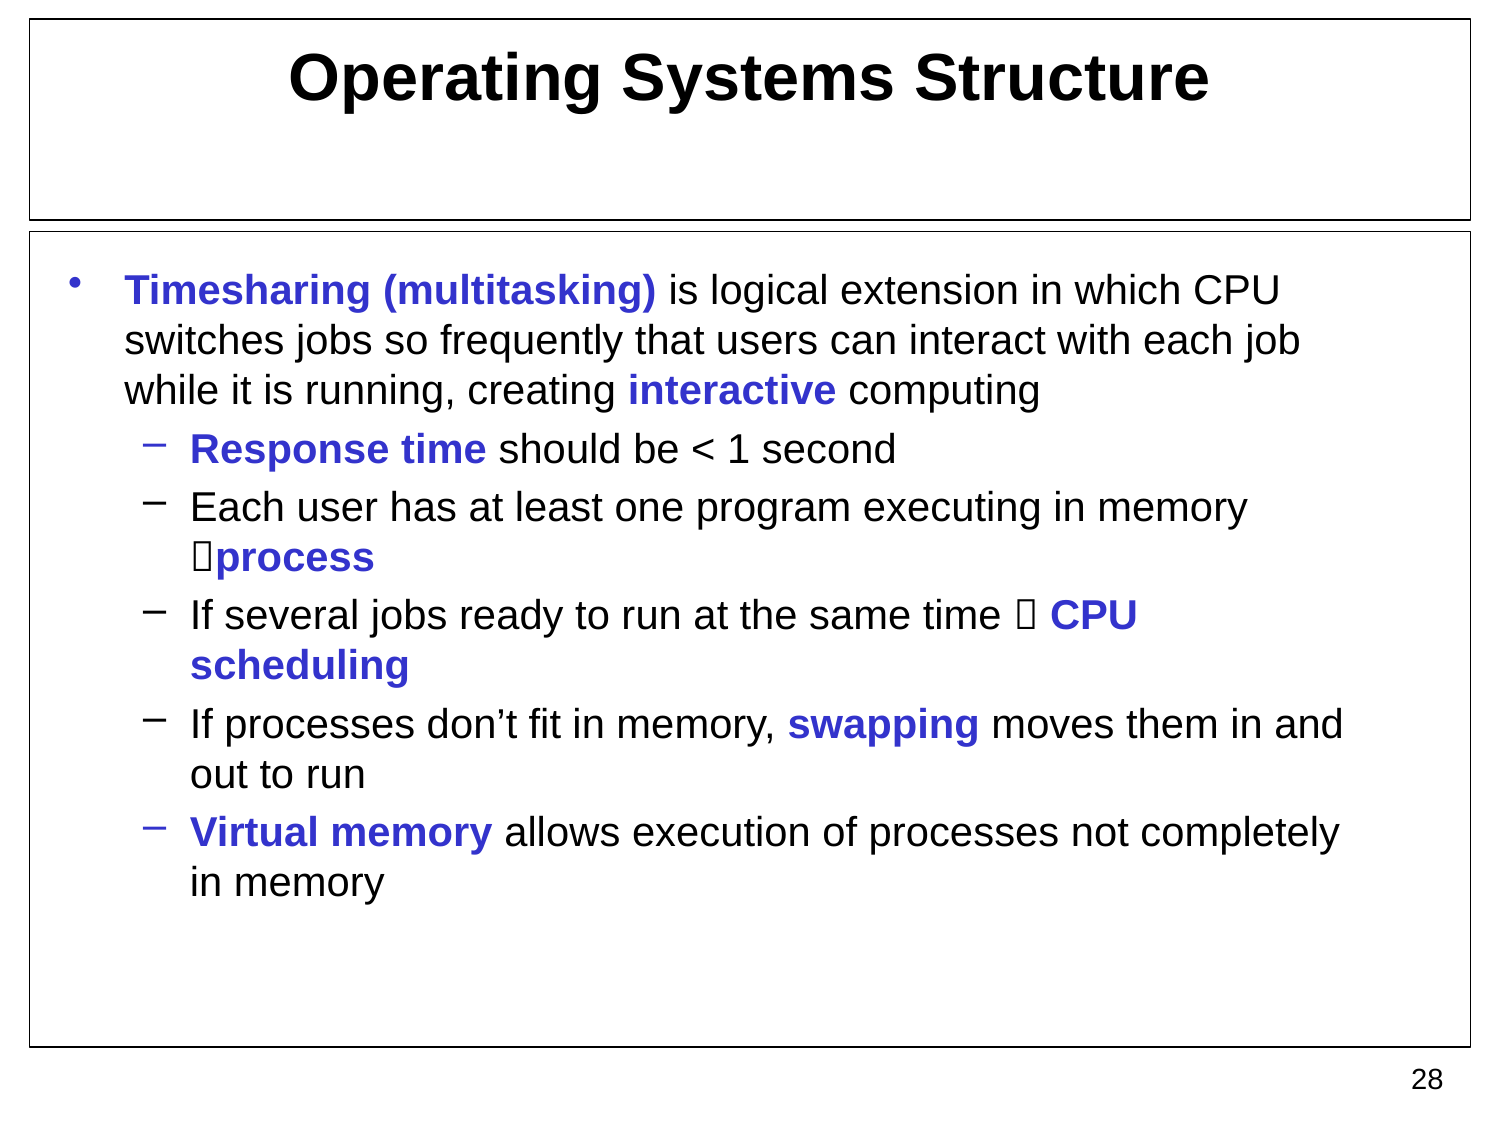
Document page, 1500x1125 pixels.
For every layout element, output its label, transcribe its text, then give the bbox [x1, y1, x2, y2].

list Timesharing (multitasking) is logical extension in which CPU switches jobs so frequently that users can interact with each job while it is running, creating interactive computing Response time should be < 1 second Each user has at least one program executing in memory process If several jobs ready to run at the same time  CPU scheduling If processes don’t fit in memory, swapping moves them in and out to run Virtual memory allows execution of processes not completely in memory [53, 255, 1376, 1024]
title Operating Systems Structure [53, 26, 1447, 214]
text_box 28 [1302, 1053, 1459, 1104]
